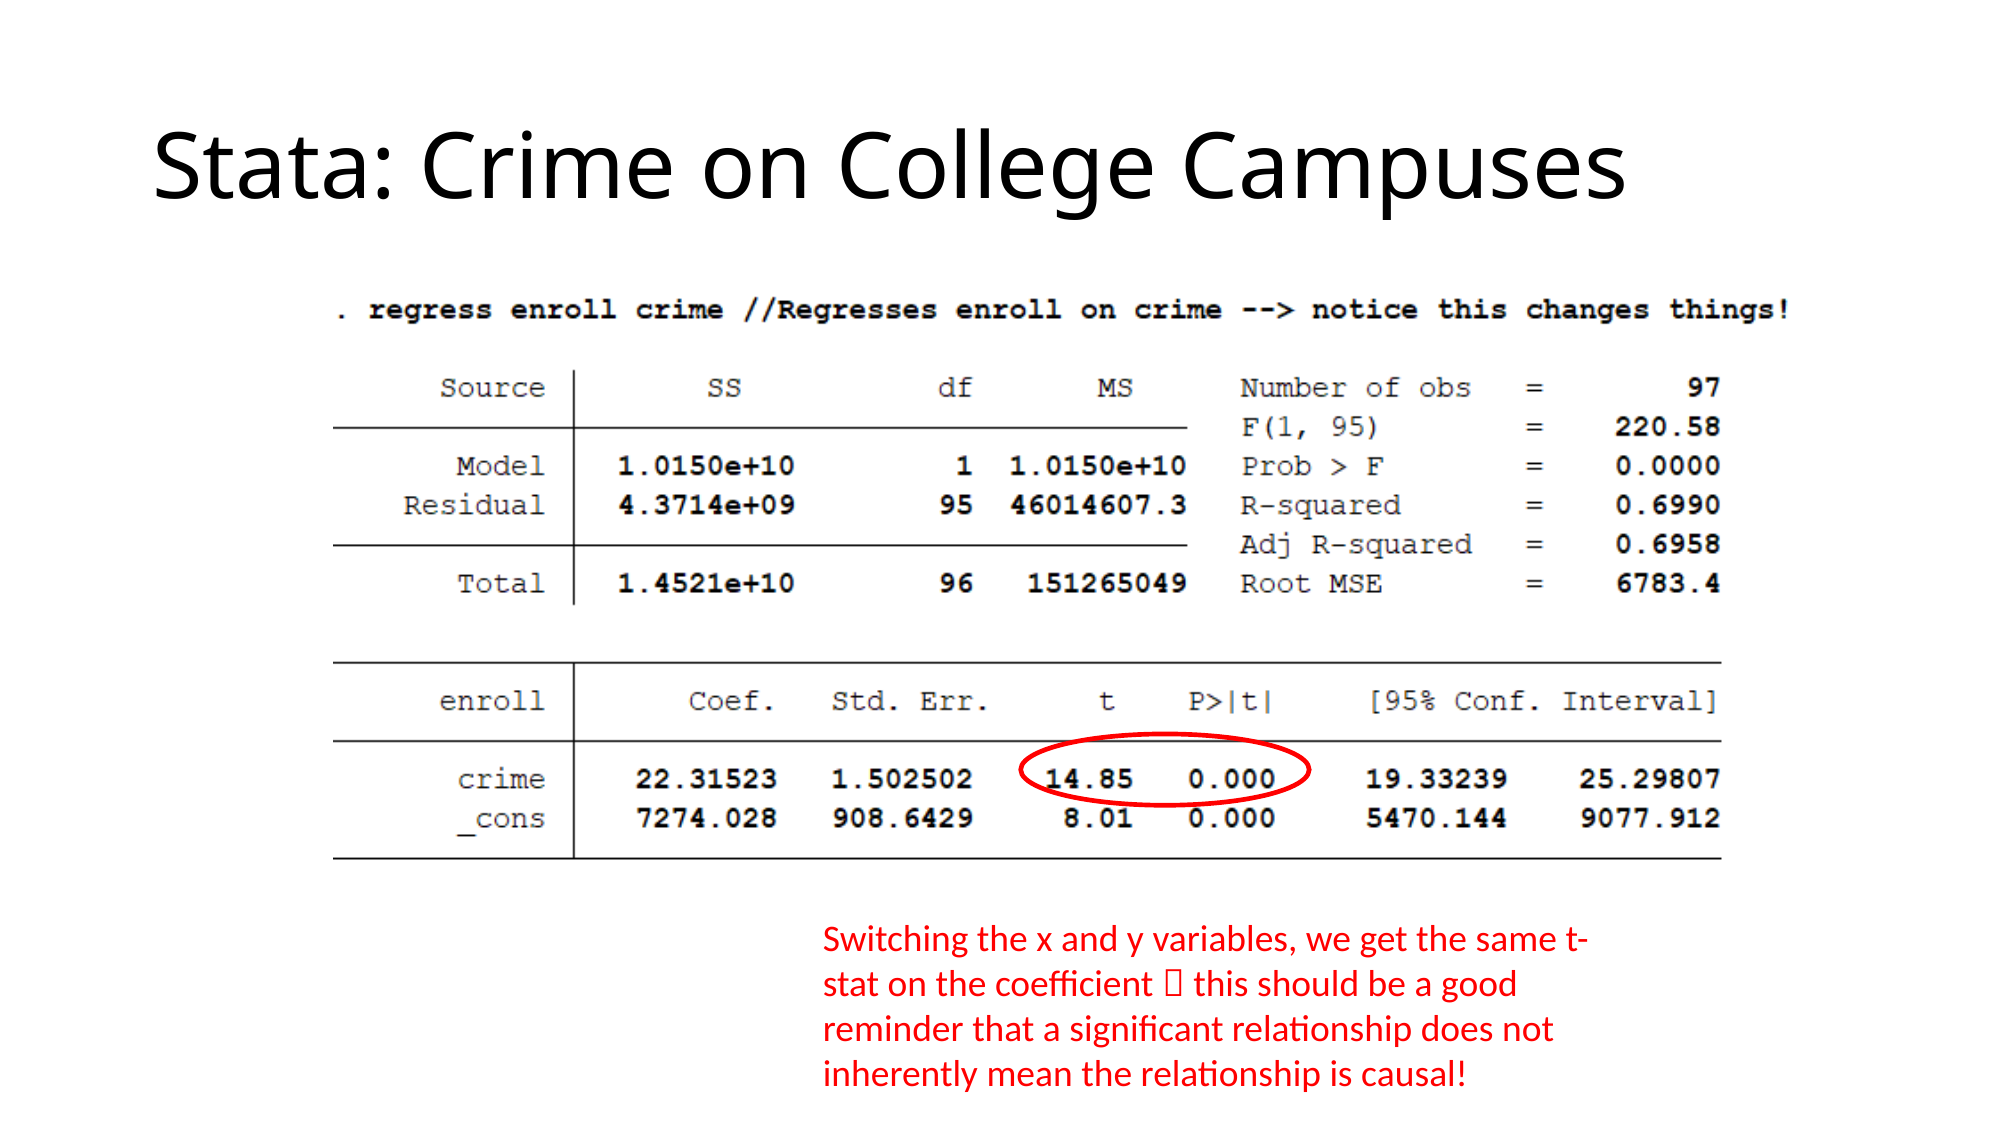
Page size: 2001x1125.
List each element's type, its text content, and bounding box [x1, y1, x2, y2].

picture [333, 285, 1818, 900]
title Stata: Crime on College Campuses [137, 59, 1863, 278]
text_box Switching the x and y variables, we get the same t-stat on the coefficient  this should be a good reminder that a significant relationship does not inherently mean the relationship is causal! [808, 906, 1633, 1102]
